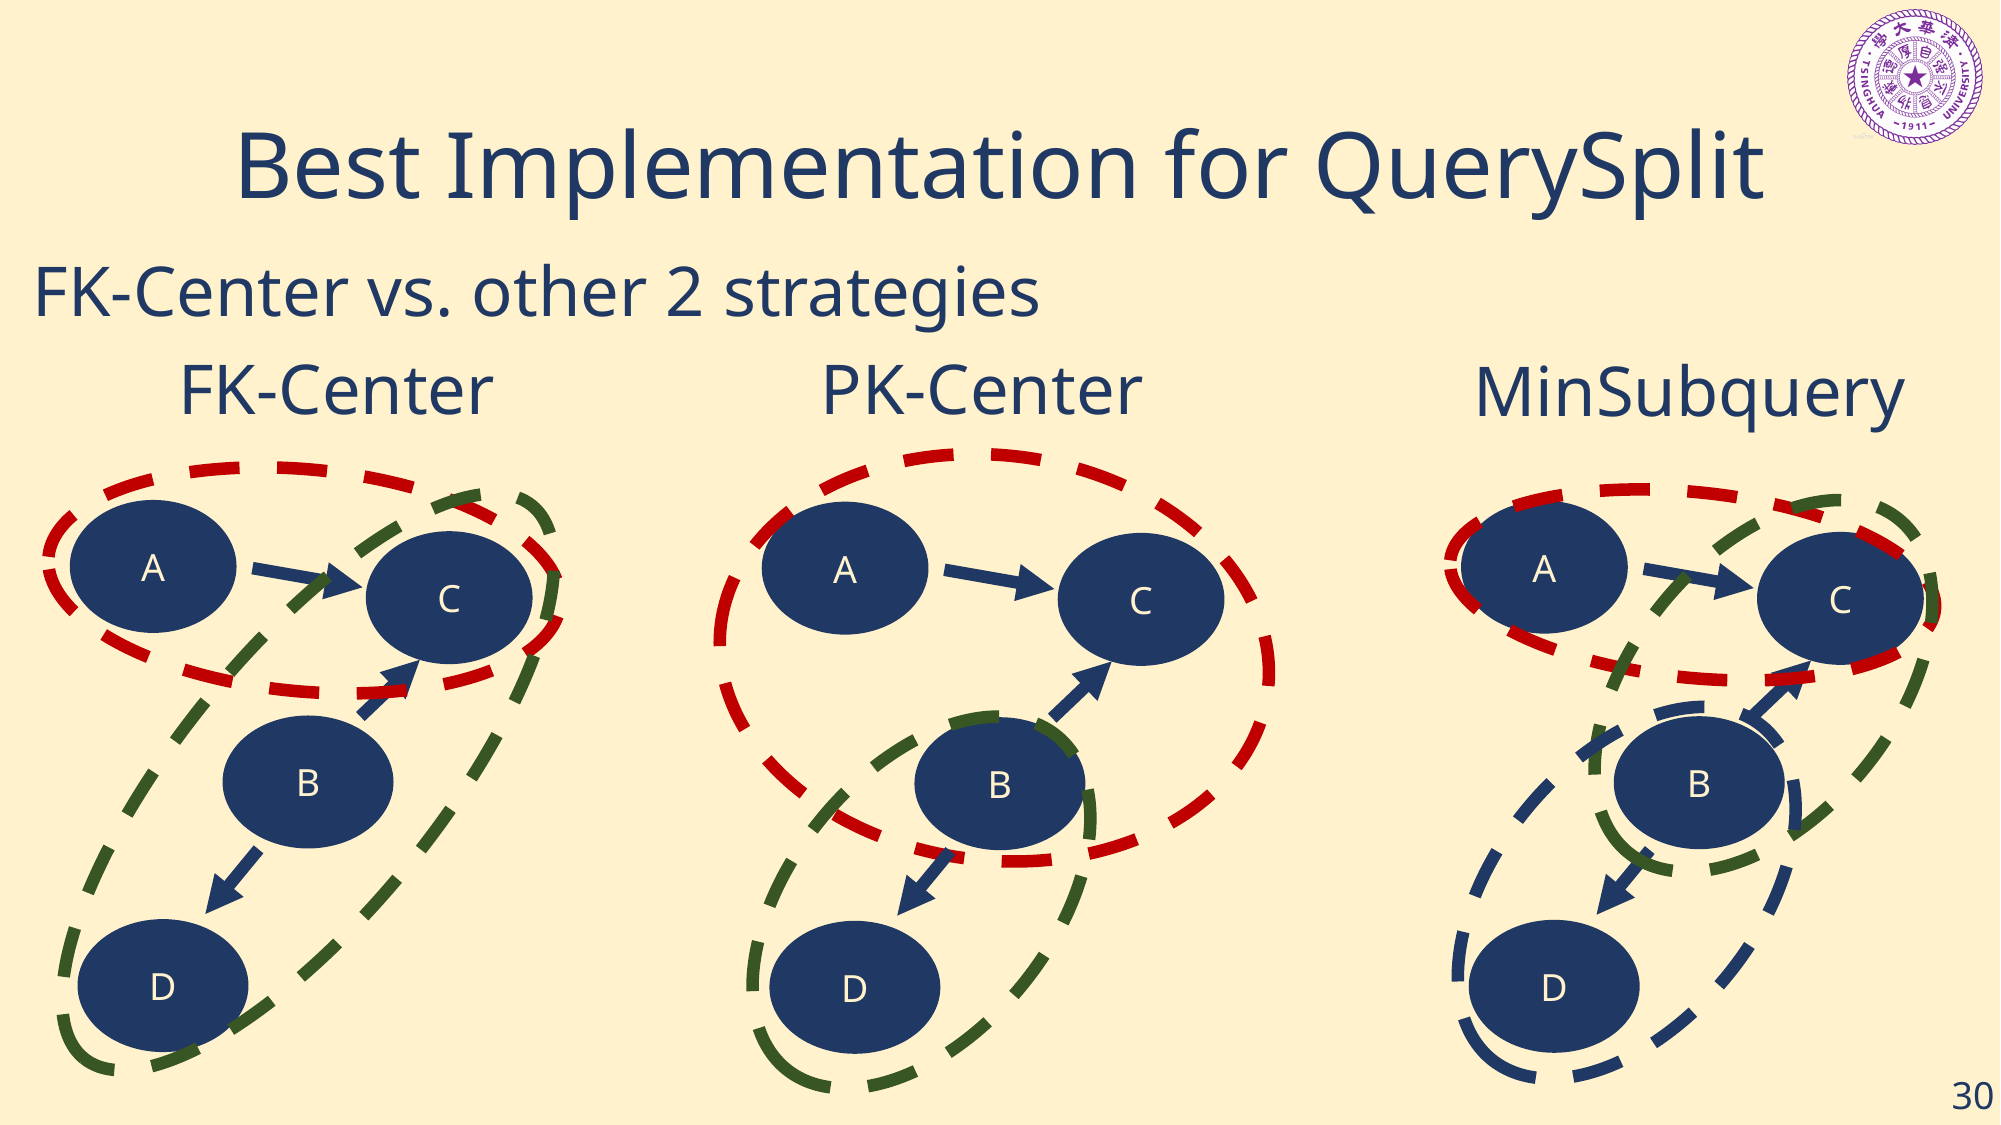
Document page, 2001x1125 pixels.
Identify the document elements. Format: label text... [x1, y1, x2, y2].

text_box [1052, 661, 1112, 719]
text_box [1643, 568, 1754, 588]
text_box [1751, 660, 1812, 718]
text_box [751, 715, 1092, 1090]
text_box 30 [1936, 1064, 2000, 1125]
text_box [47, 466, 453, 681]
text_box [1595, 499, 1934, 834]
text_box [252, 568, 363, 588]
text_box [718, 453, 1270, 855]
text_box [360, 659, 420, 717]
text_box MinSubquery [1458, 340, 1955, 438]
picture [1846, 9, 1983, 145]
title Best Implementation for QuerySplit [0, 59, 2000, 278]
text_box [1596, 850, 1650, 915]
text_box PK-Center [805, 338, 1197, 436]
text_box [897, 851, 951, 916]
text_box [205, 849, 259, 915]
text_box FK-Center vs. other 2 strategies [17, 239, 1168, 338]
text_box [61, 492, 555, 1072]
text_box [944, 569, 1055, 589]
text_box [539, 572, 562, 643]
text_box [1449, 488, 1791, 669]
text_box FK-Center [163, 338, 544, 436]
text_box [1932, 590, 1937, 624]
text_box [1456, 705, 1797, 1080]
